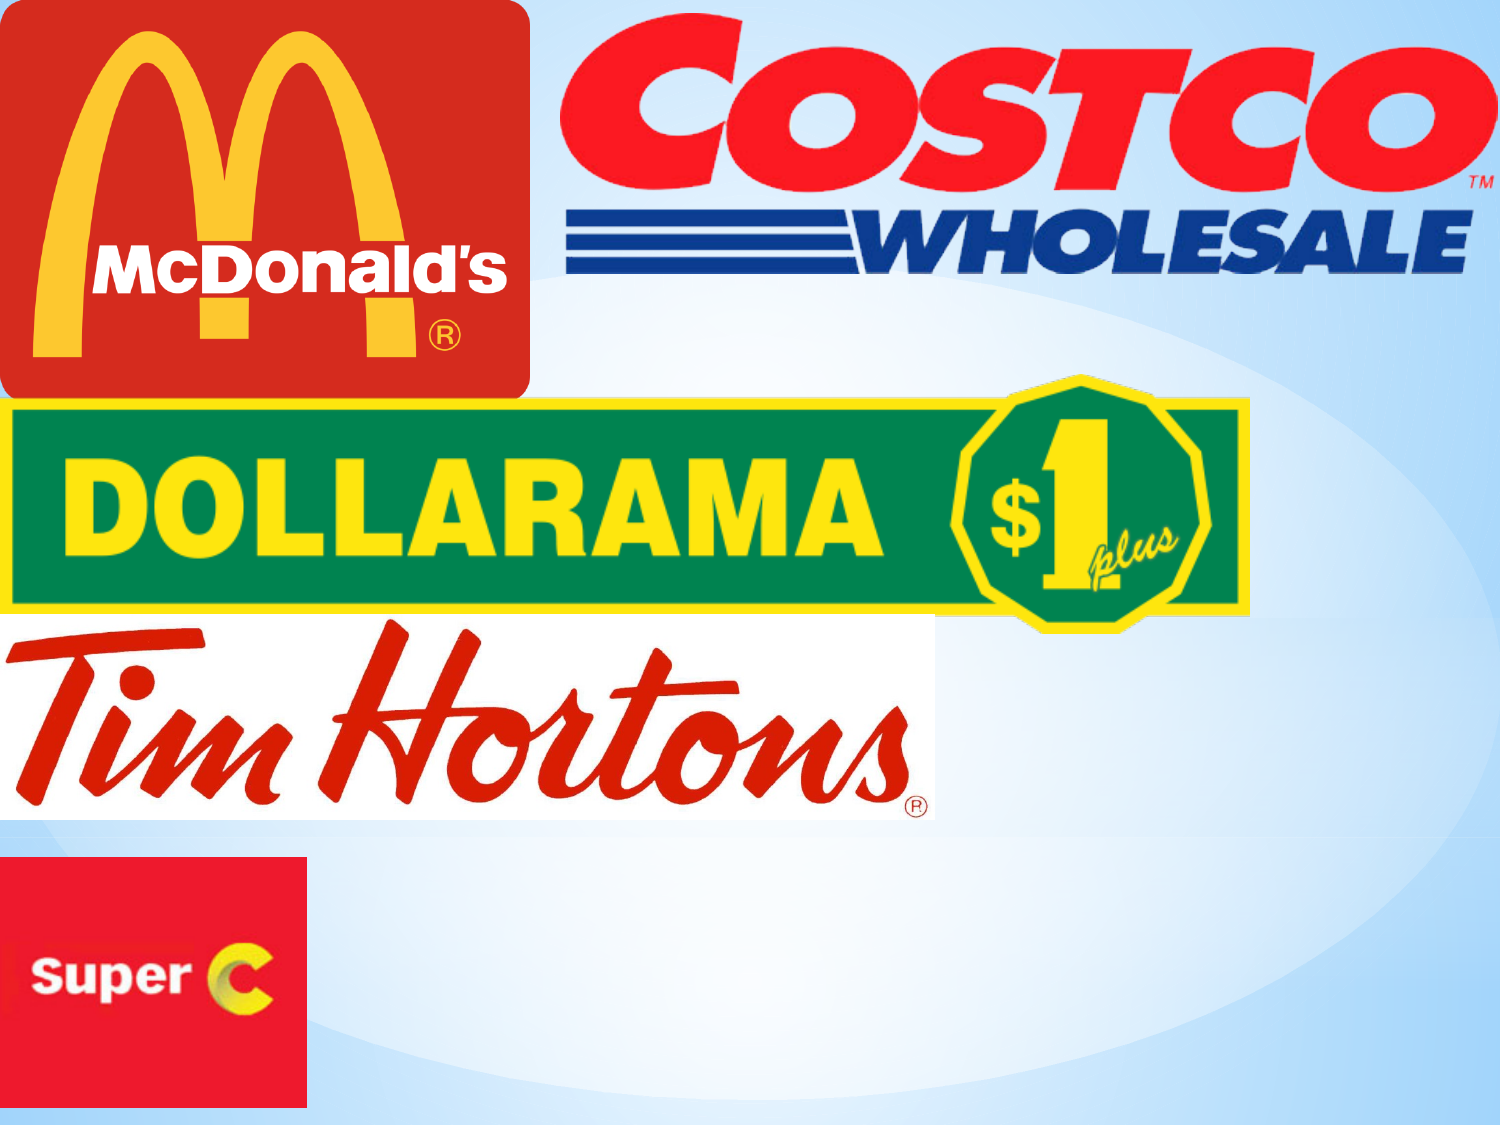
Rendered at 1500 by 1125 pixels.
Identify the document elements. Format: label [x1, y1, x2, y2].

picture [560, 13, 1499, 274]
picture [0, 0, 1251, 821]
picture [0, 857, 307, 1109]
